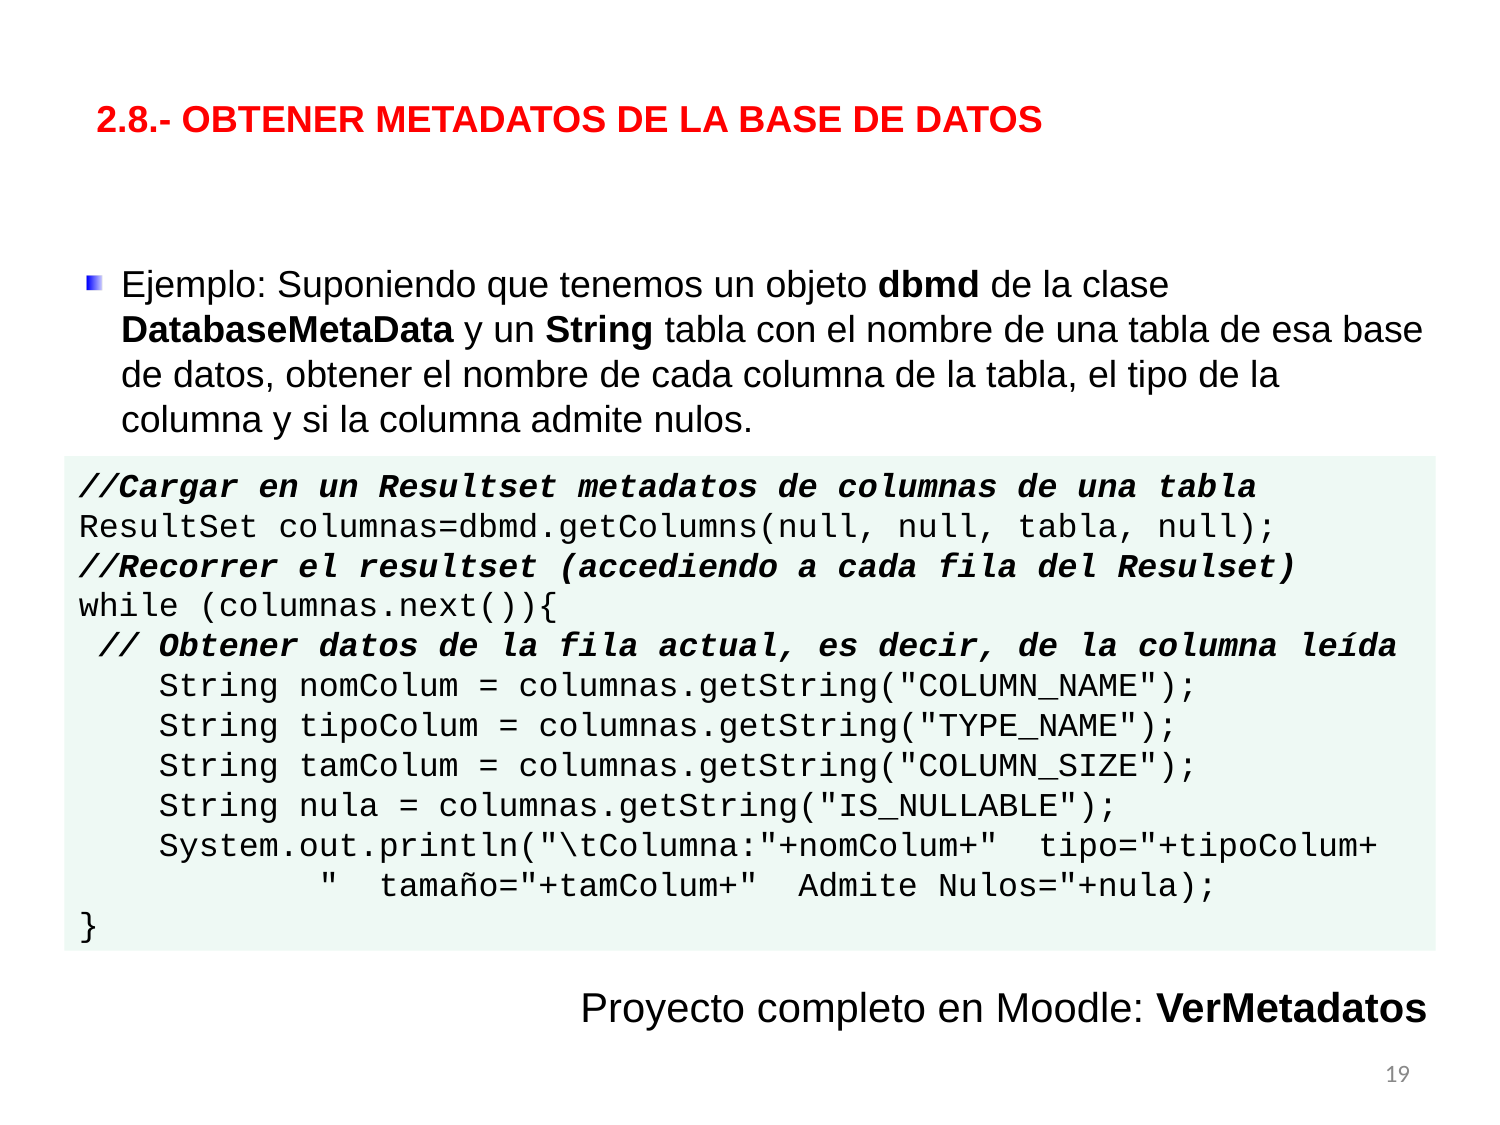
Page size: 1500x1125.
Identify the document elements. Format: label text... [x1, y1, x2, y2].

text_box 19 [1074, 1042, 1425, 1103]
text_box 2.8.- OBTENER METADATOS DE LA BASE DE DATOS [81, 87, 1419, 147]
text_box //Cargar en un Resultset metadatos de columnas de una tabla ResultSet columnas=dbmd.getColumns(null, null, tabla, null); //Recorrer el resultset (accediendo a cada fila del Resulset) while (columnas.next()){ // Obtener datos de la fila actual, es decir, de la columna leída String nomColum = columnas.getString("COLUMN_NAME"); String tipoColum = columnas.getString("TYPE_NAME"); String tamColum = columnas.getString("COLUMN_SIZE"); String nula = columnas.getString("IS_NULLABLE"); System.out.println("\tColumna:"+nomColum+" tipo="+tipoColum+ " tamaño="+tamColum+" Admite Nulos="+nula); } [64, 456, 1436, 951]
text_box Ejemplo: Suponiendo que tenemos un objeto dbmd de la clase DatabaseMetaData y un String tabla con el nombre de una tabla de esa base de datos, obtener el nombre de cada columna de la tabla, el tipo de la columna y si la columna admite nulos. Proyecto completo en Moodle: VerMetadatos [71, 117, 1443, 1039]
picture [85, 274, 104, 292]
